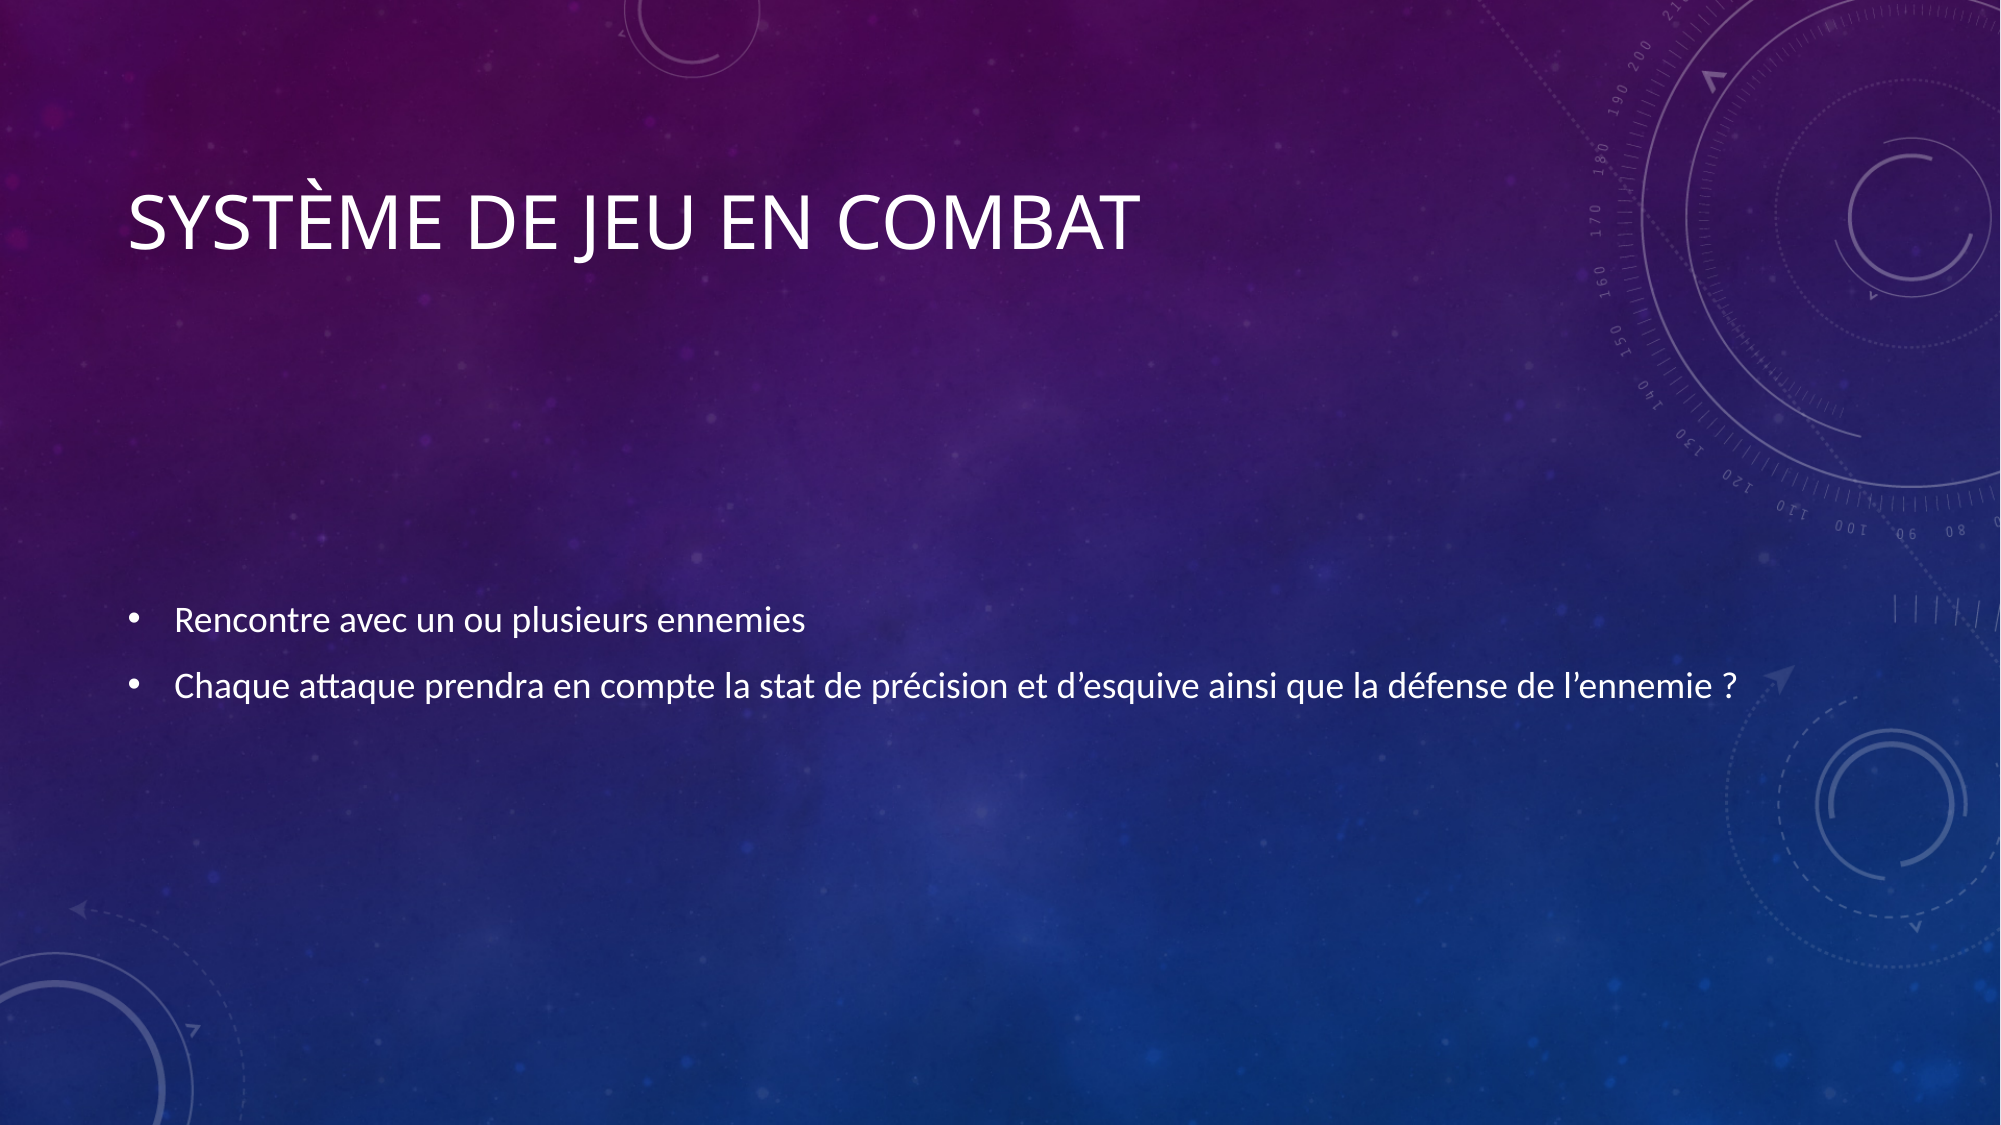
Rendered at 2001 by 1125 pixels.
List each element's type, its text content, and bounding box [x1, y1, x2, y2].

title Système de jeu en combat [112, 99, 1775, 339]
list Rencontre avec un ou plusieurs ennemies Chaque attaque prendra en compte la stat de précision et d’esquive ainsi que la défense de l’ennemie ? [112, 351, 1775, 950]
picture [0, 0, 2001, 1125]
